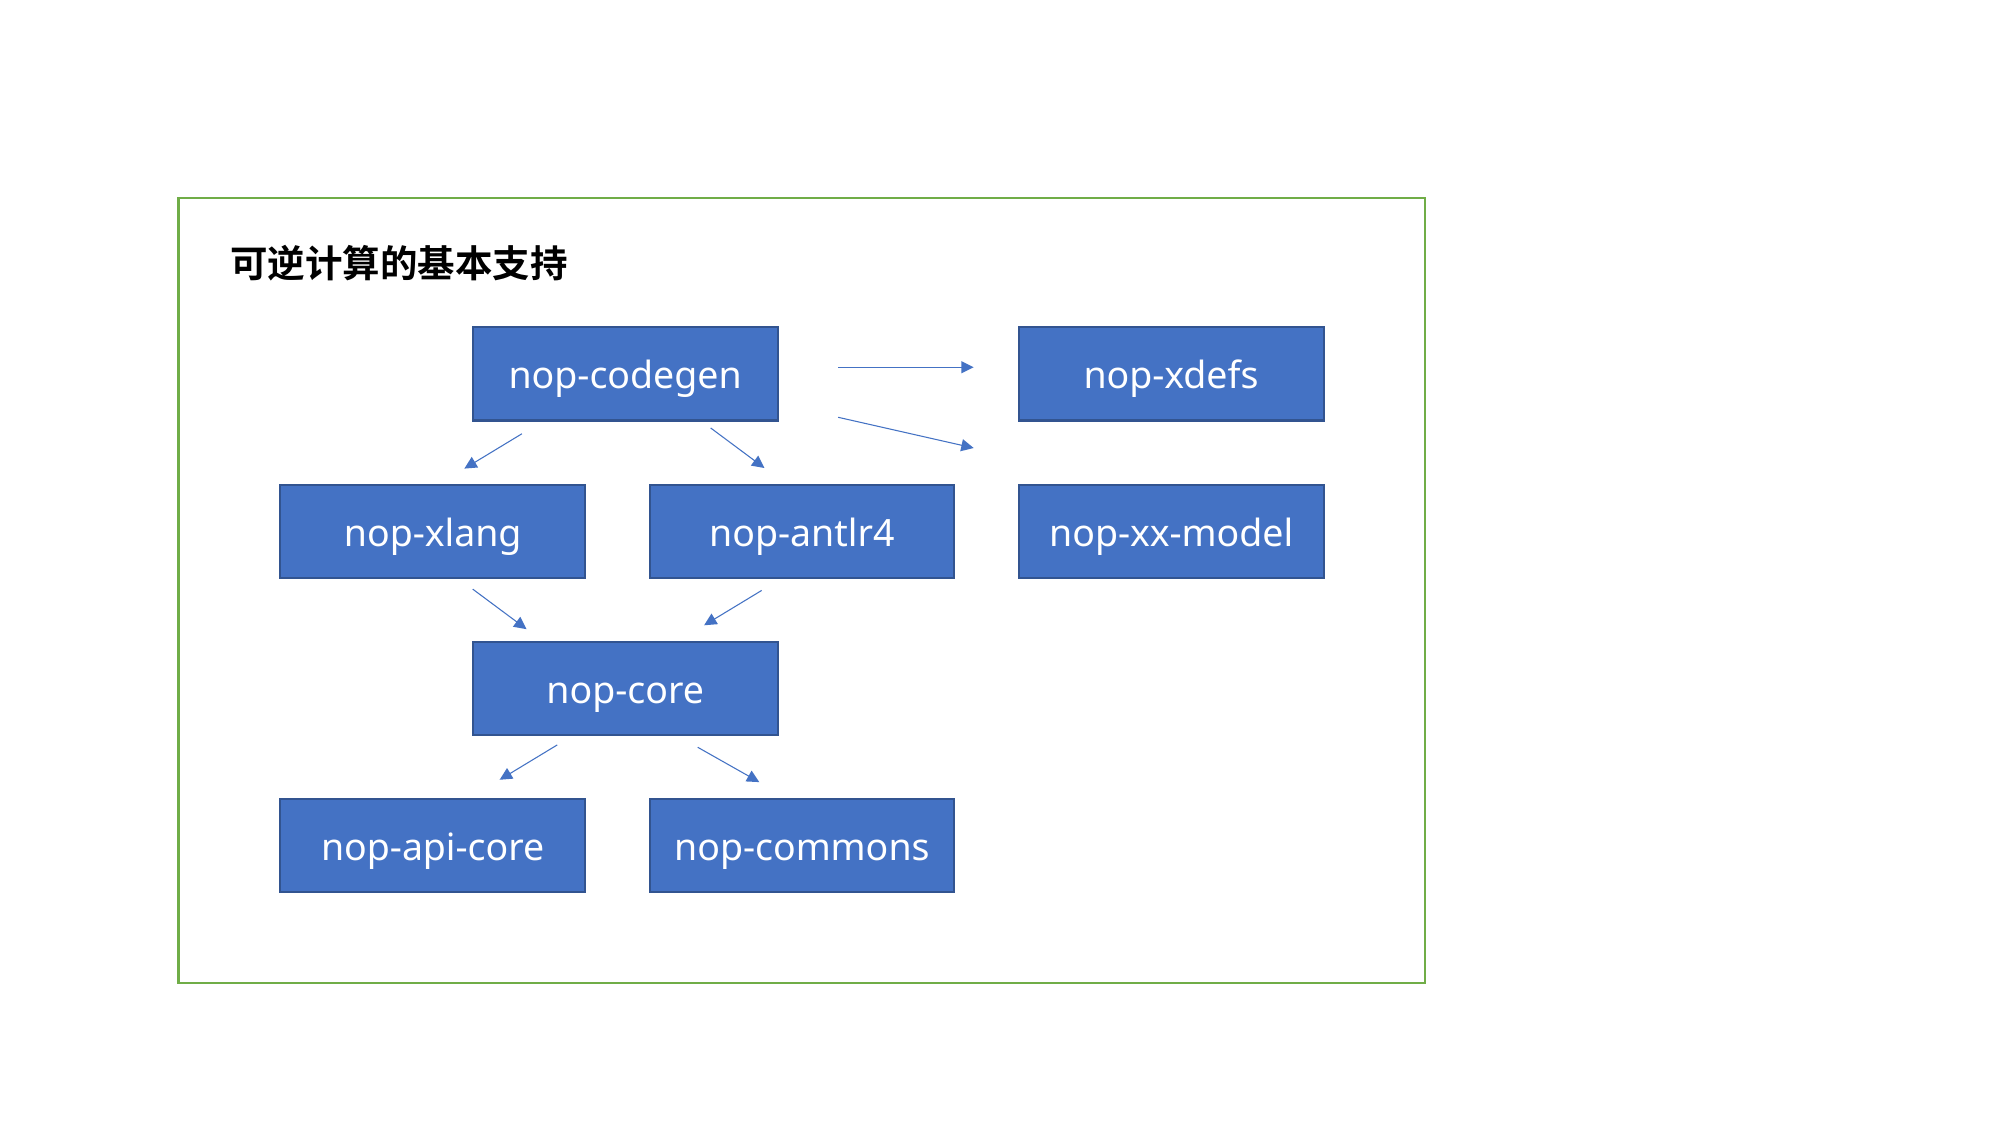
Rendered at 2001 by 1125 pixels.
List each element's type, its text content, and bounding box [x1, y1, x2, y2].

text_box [499, 744, 558, 780]
text_box 可逆计算的基本支持 [215, 232, 627, 293]
text_box nop-commons [649, 798, 955, 893]
text_box nop-antlr4 [649, 484, 955, 579]
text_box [464, 433, 522, 469]
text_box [838, 417, 974, 448]
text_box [697, 747, 760, 783]
text_box nop-xx-model [1018, 484, 1325, 579]
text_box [704, 590, 762, 626]
text_box nop-codegen [472, 326, 779, 422]
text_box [710, 427, 765, 468]
text_box nop-core [472, 641, 779, 736]
text_box nop-api-core [279, 798, 586, 893]
text_box [177, 197, 1426, 984]
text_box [472, 589, 527, 630]
text_box nop-xlang [279, 484, 586, 579]
text_box nop-xdefs [1018, 326, 1325, 422]
